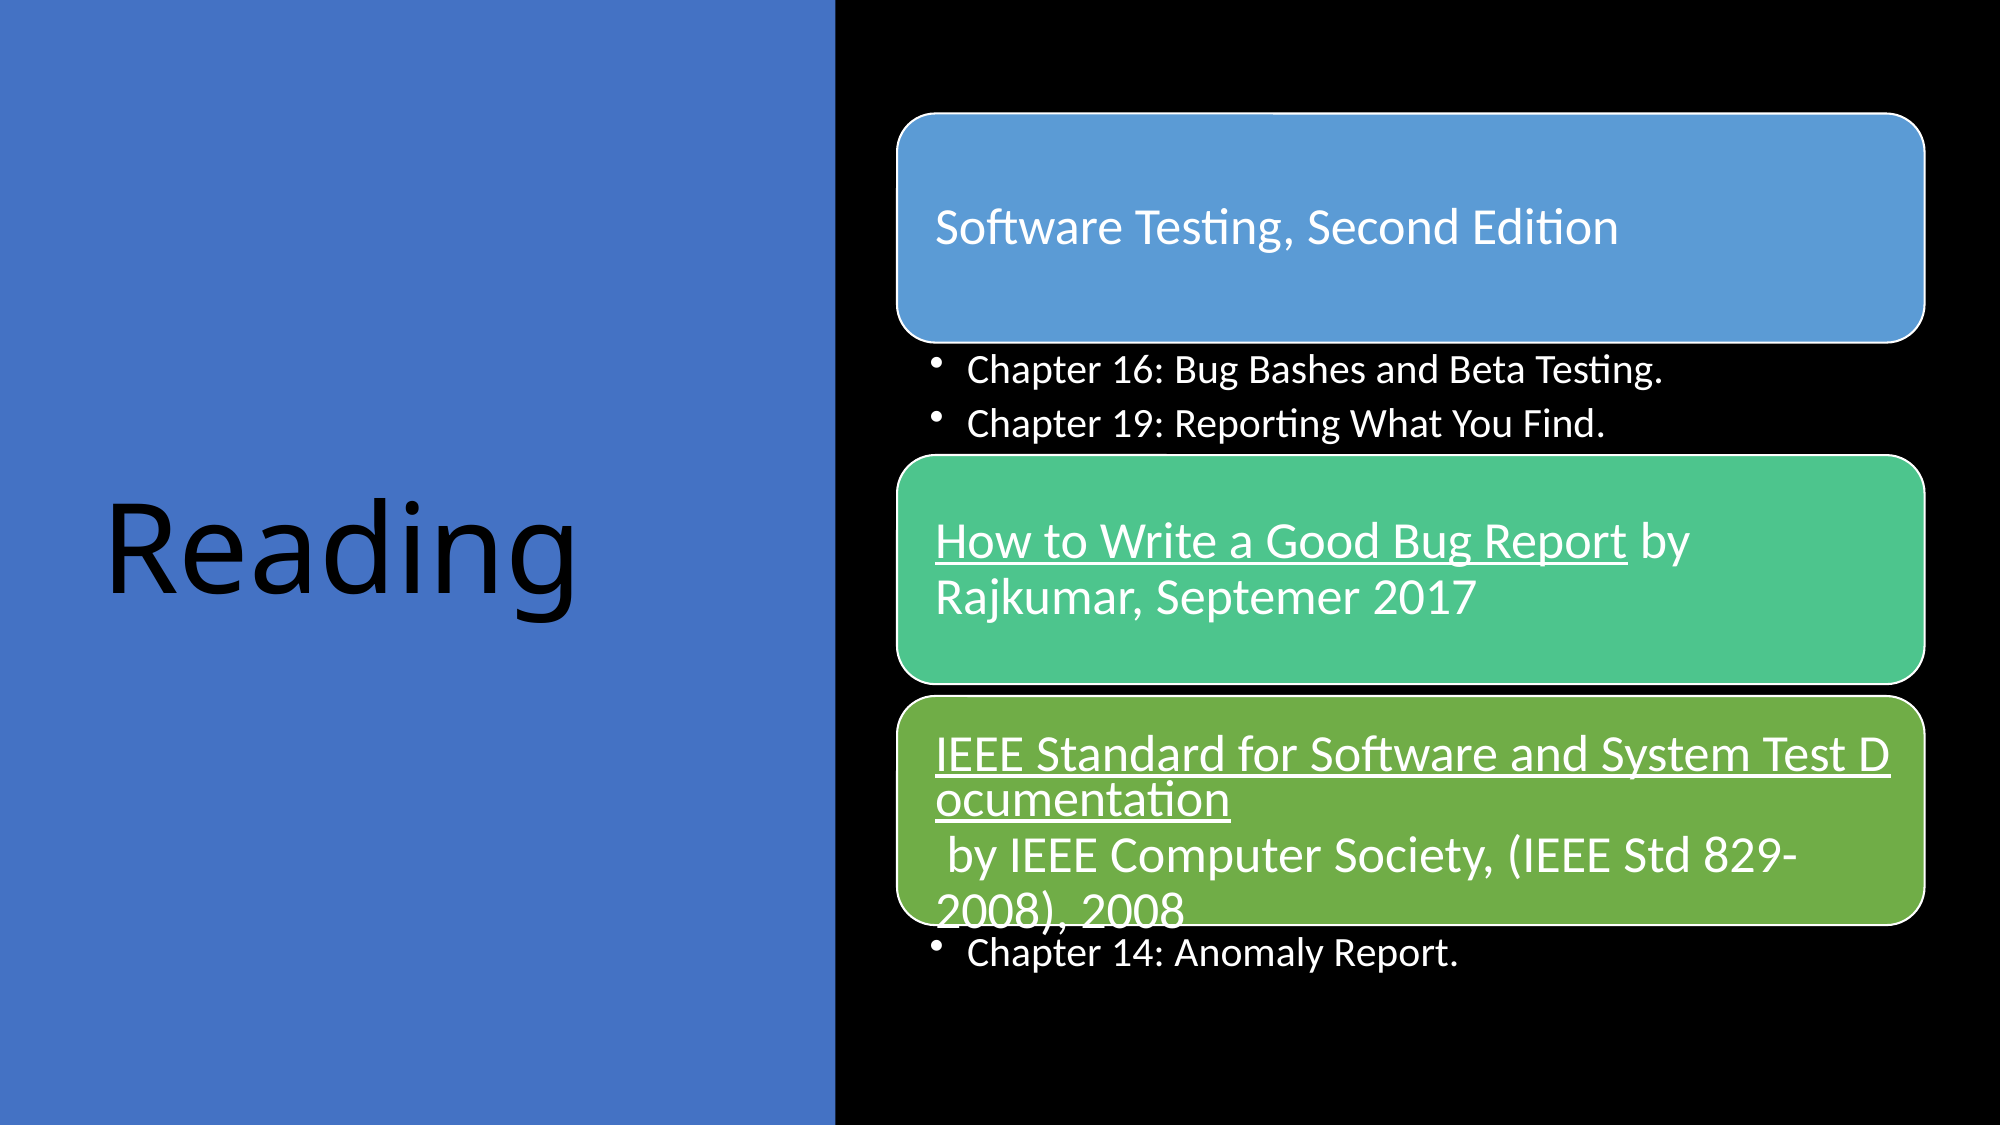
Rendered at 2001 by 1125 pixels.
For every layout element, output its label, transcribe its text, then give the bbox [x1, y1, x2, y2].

title Reading [86, 101, 711, 1005]
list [897, 101, 1925, 1005]
text_box [0, 0, 836, 1125]
